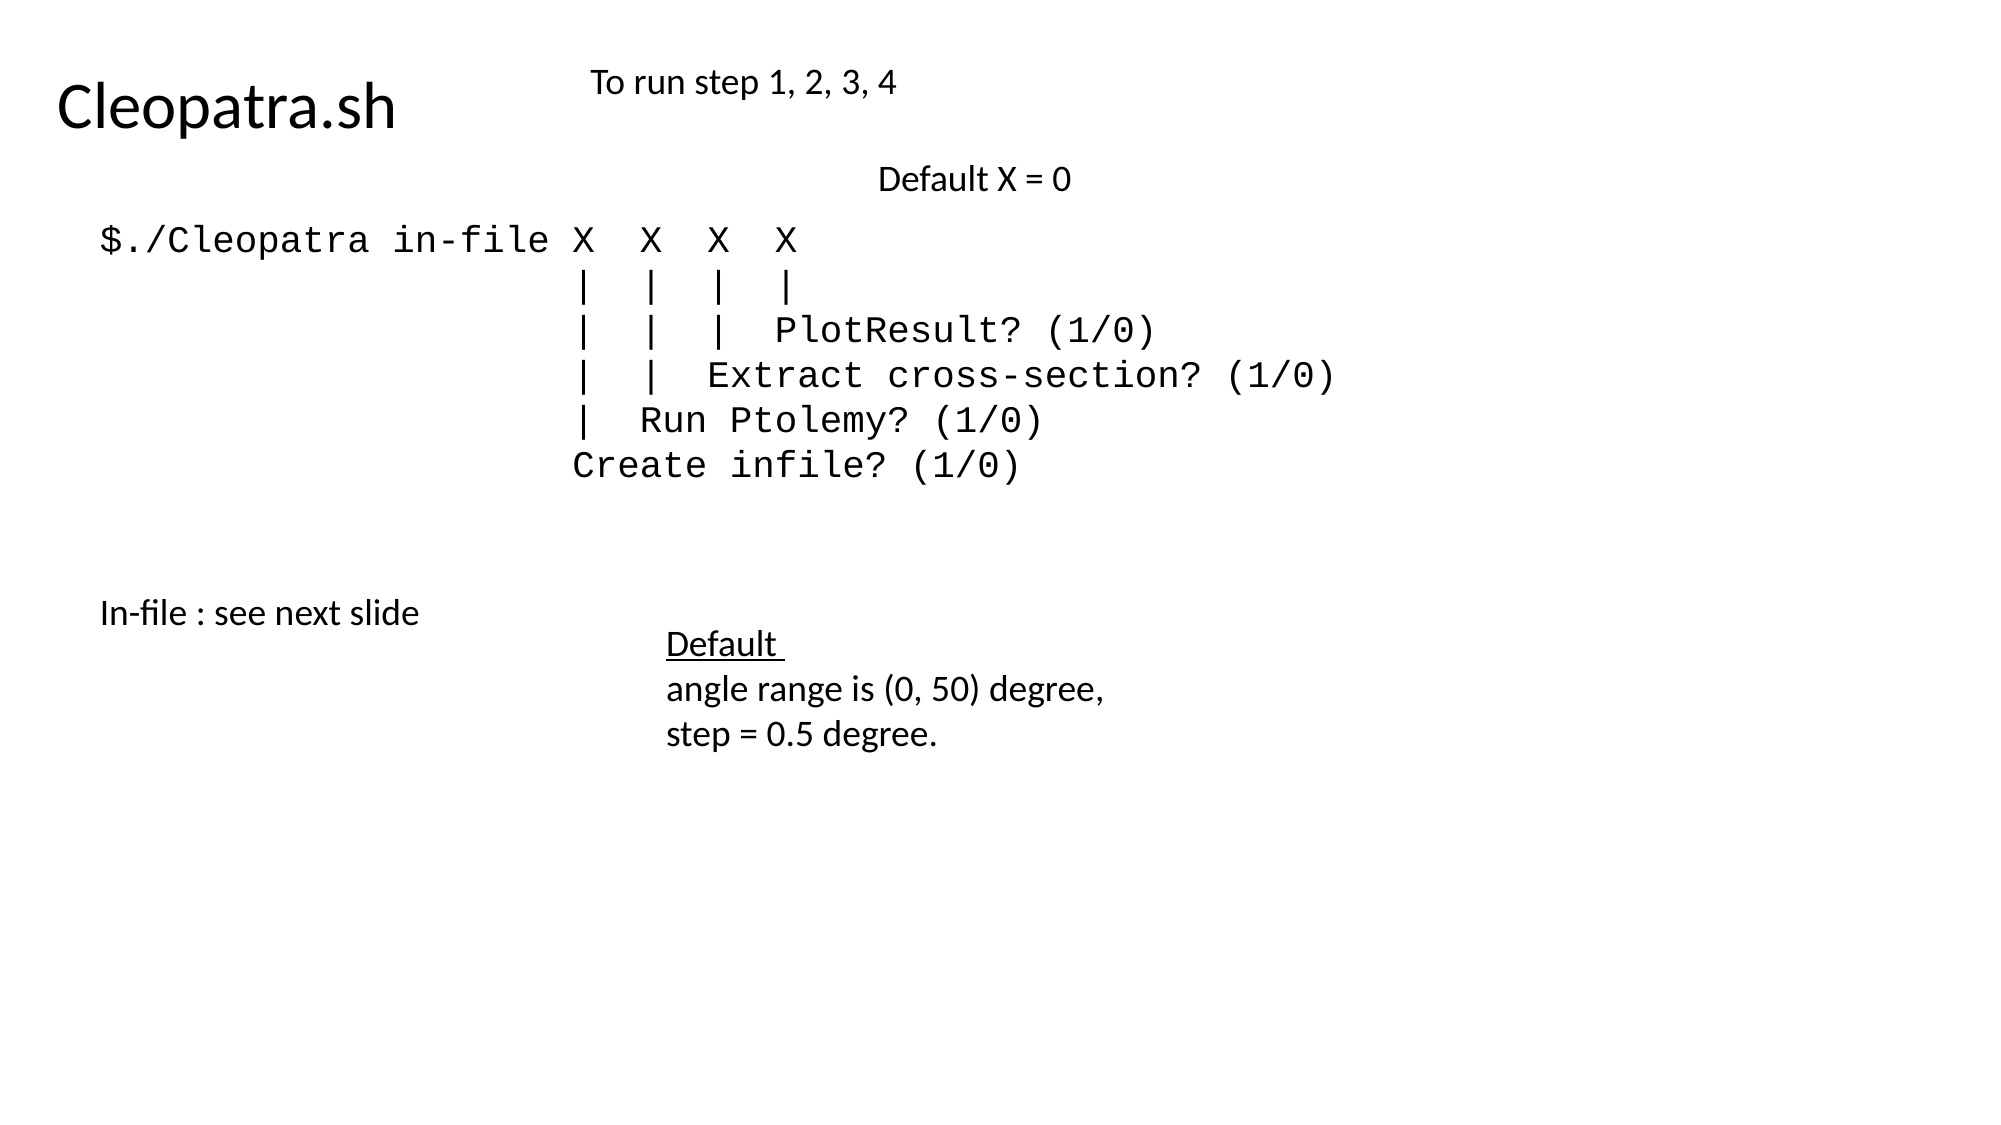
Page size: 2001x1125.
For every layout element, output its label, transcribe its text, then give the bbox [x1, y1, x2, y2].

text_box In-file : see next slide [85, 580, 679, 641]
text_box $./Cleopatra in-file X X X X | | | | | | | PlotResult? (1/0) | | Extract cross-section? (1/0) | Run Ptolemy? (1/0) Create infile? (1/0) [85, 207, 1542, 492]
text_box Default X = 0 [863, 146, 1296, 207]
text_box Default angle range is (0, 50) degree, step = 0.5 degree. [651, 611, 1245, 761]
text_box To run step 1, 2, 3, 4 [575, 49, 1345, 110]
text_box Cleopatra.sh [43, 54, 948, 149]
